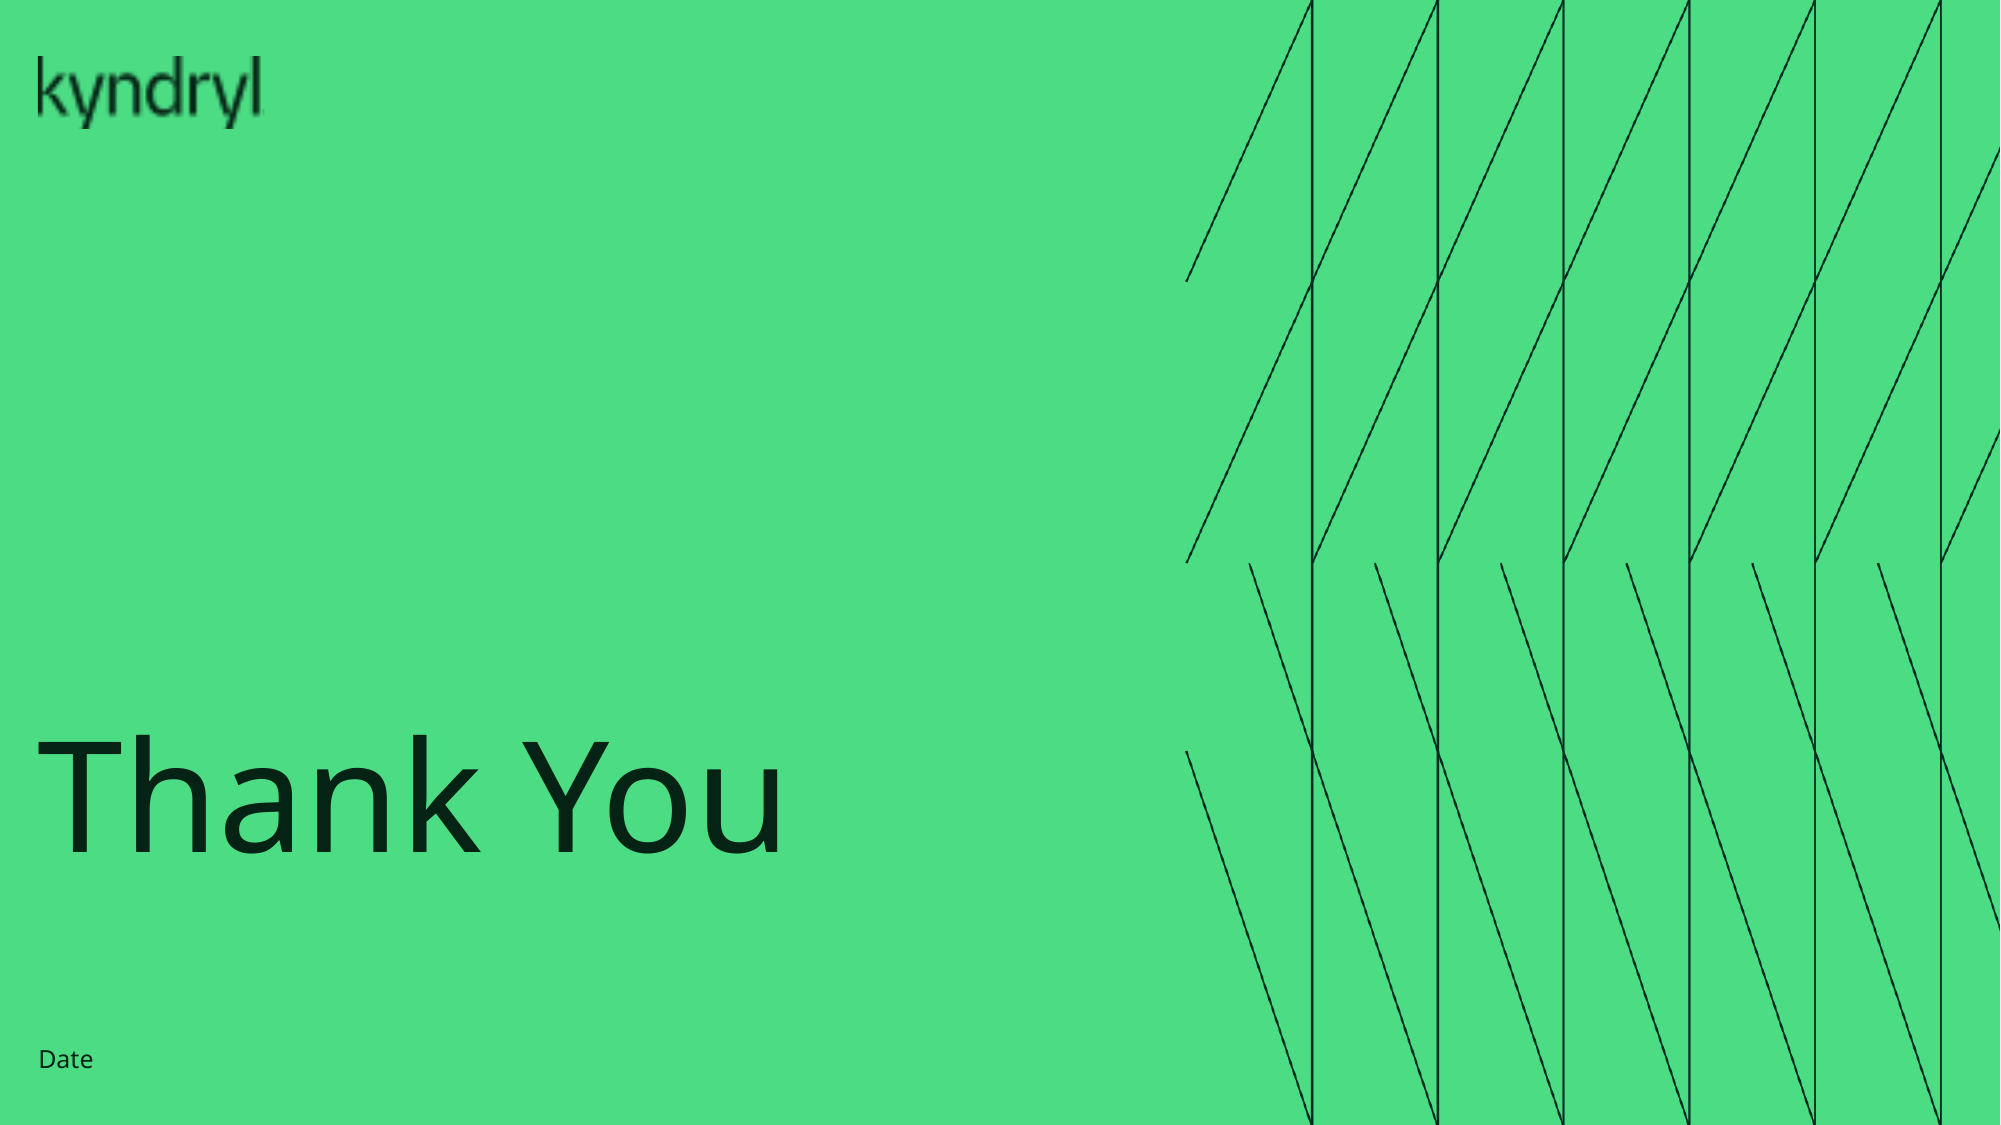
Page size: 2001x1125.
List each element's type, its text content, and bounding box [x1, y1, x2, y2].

list Thank You [37, 496, 1000, 884]
list Date [38, 1043, 468, 1073]
